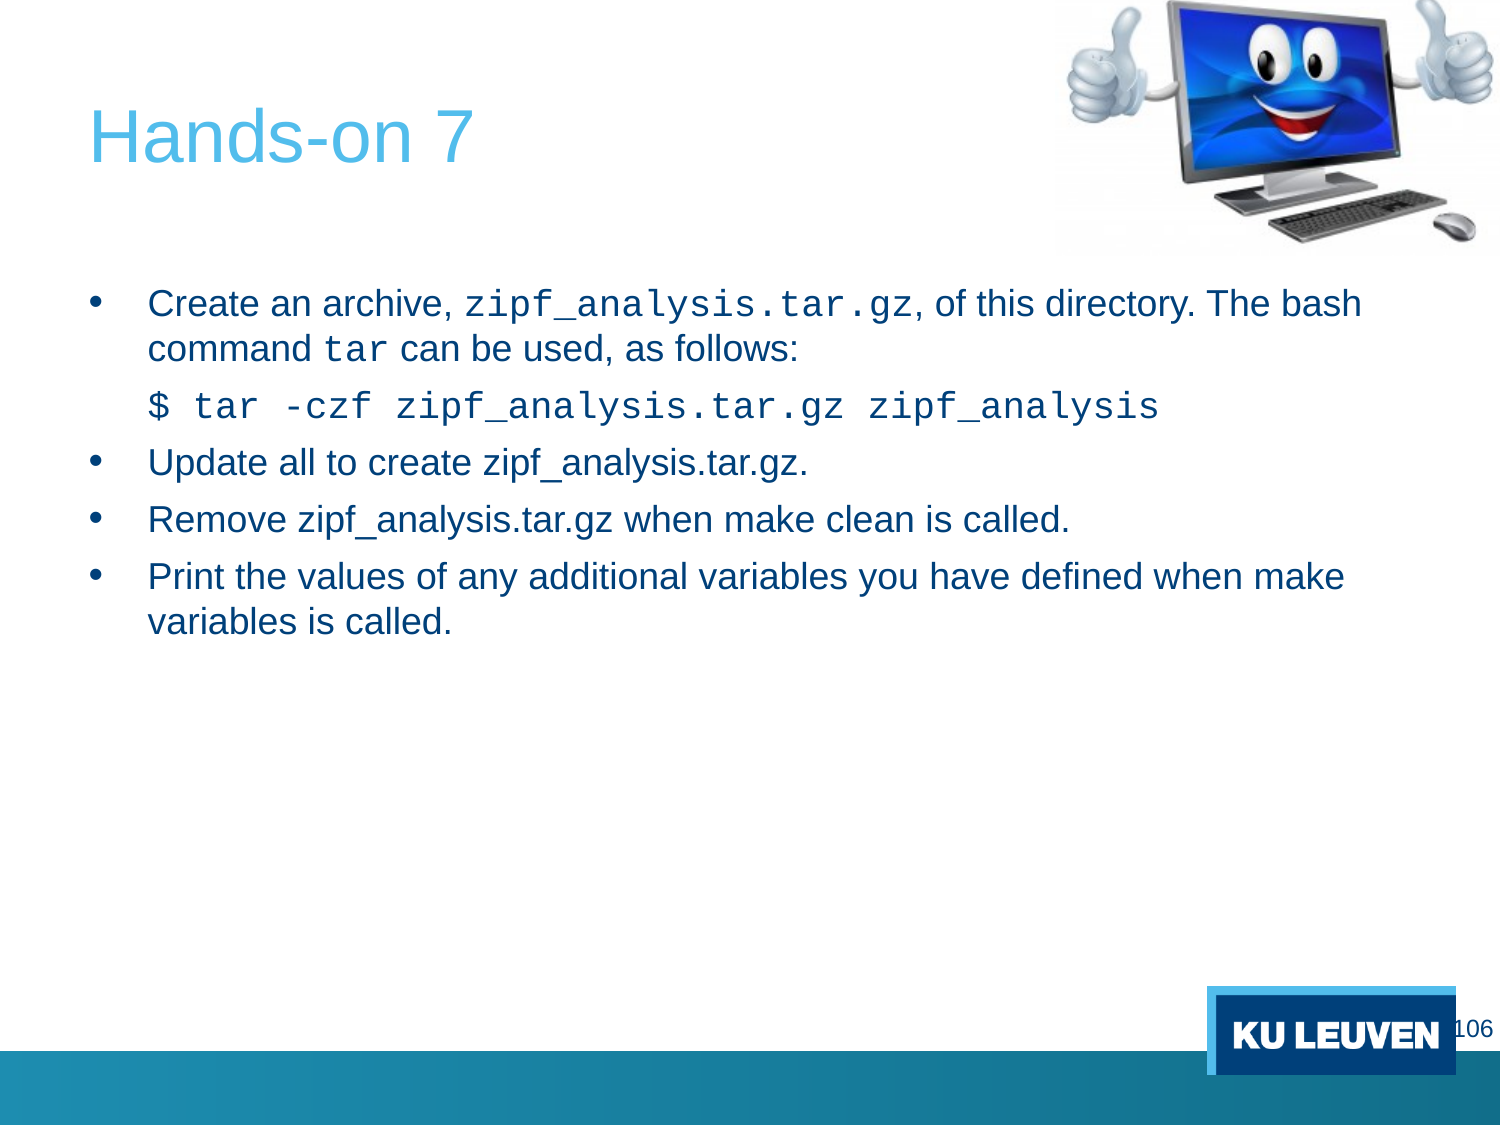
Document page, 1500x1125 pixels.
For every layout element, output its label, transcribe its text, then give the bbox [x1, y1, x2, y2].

picture [1055, 0, 1500, 256]
slide_number 106 [1340, 1012, 1495, 1060]
picture [1207, 1071, 1456, 1075]
title Hands-on 7 [88, 29, 1050, 178]
list Create an archive, zipf_analysis.tar.gz, of this directory. The bash command tar can be used, as follows: $ tar -czf zipf_analysis.tar.gz zipf_analysis Update all to create zipf_analysis.tar.gz. Remove zipf_analysis.tar.gz when make clean is called. Print the values of any additional variables you have defined when make variables is called. [88, 221, 1456, 1071]
